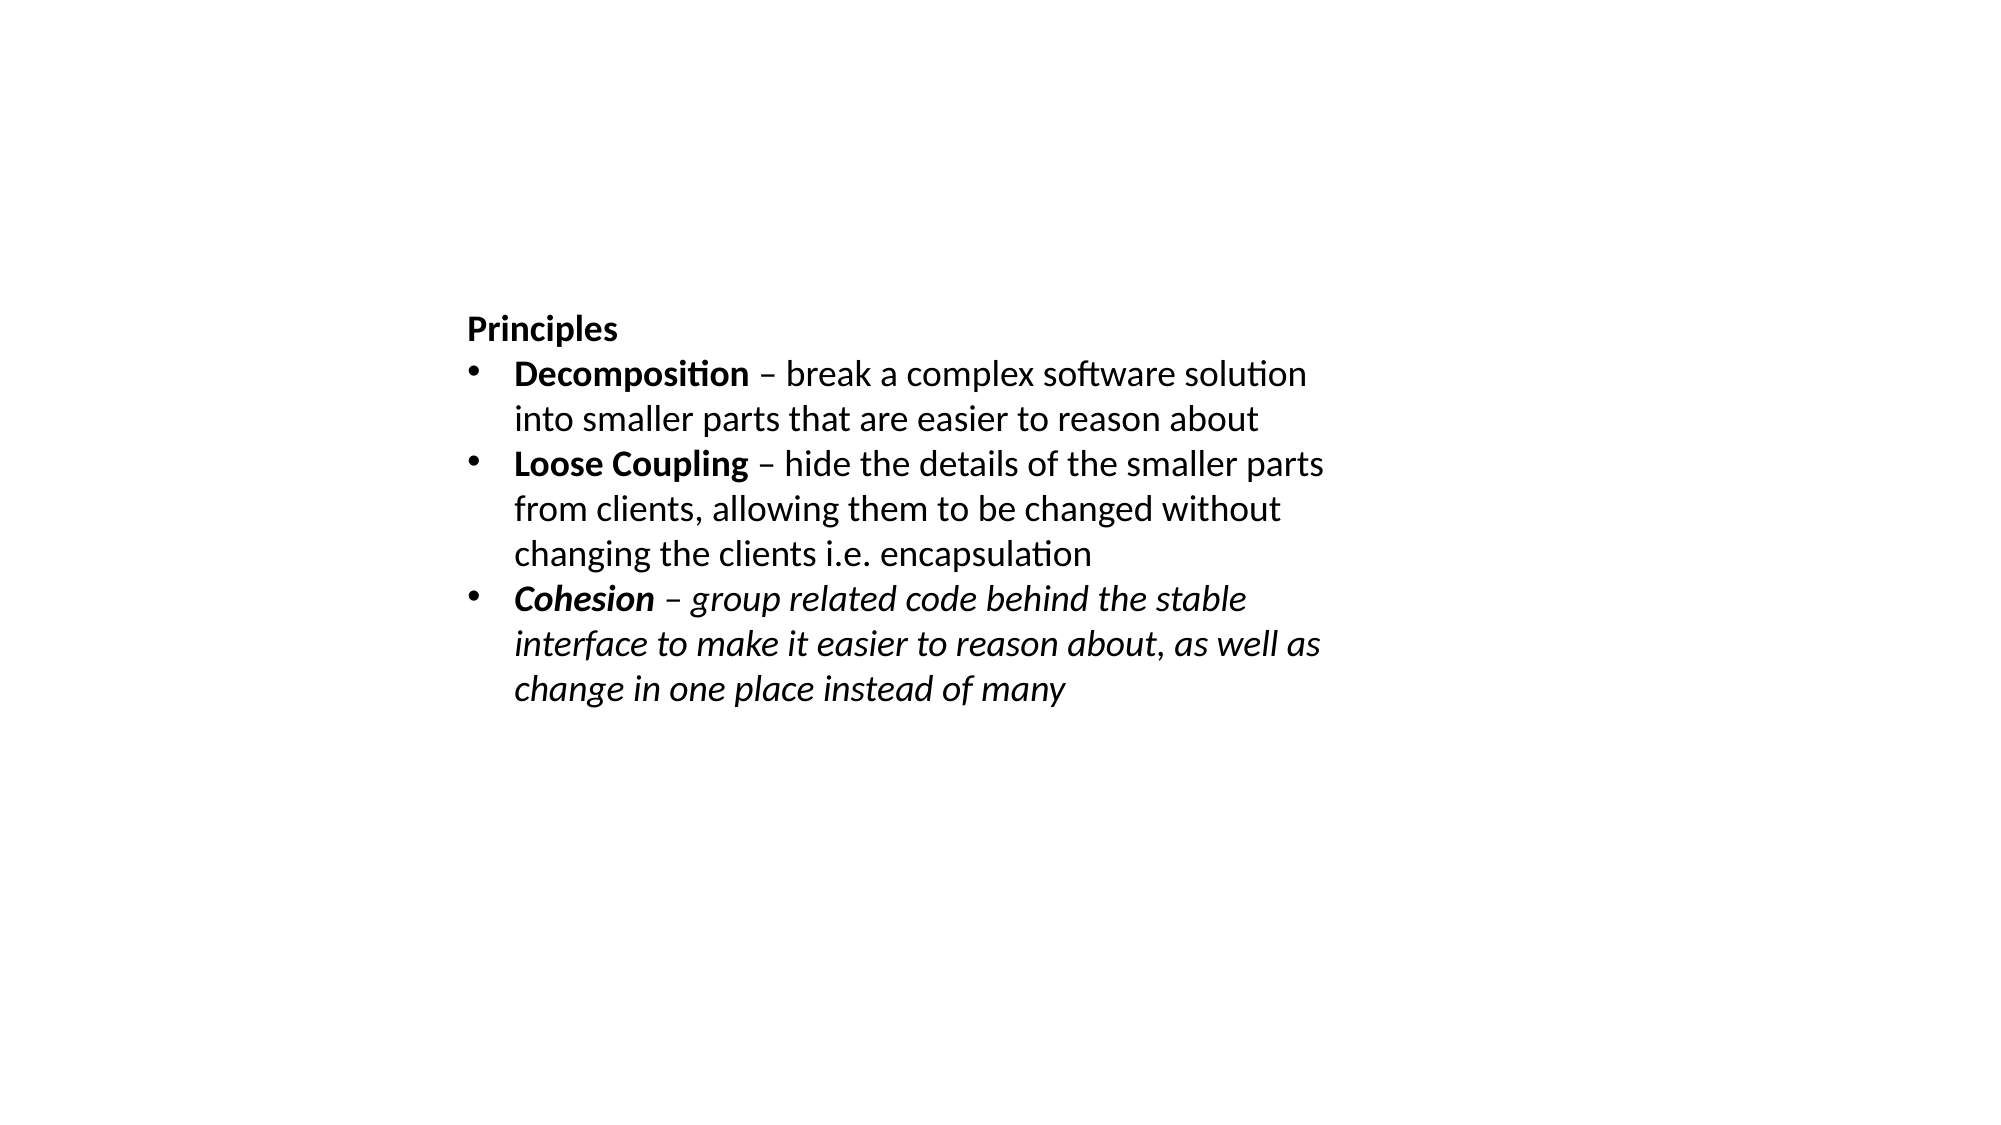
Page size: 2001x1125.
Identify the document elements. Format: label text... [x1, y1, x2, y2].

text_box Principles Decomposition – break a complex software solution into smaller parts that are easier to reason about Loose Coupling – hide the details of the smaller parts from clients, allowing them to be changed without changing the clients i.e. encapsulation Cohesion – group related code behind the stable interface to make it easier to reason about, as well as change in one place instead of many [452, 296, 1362, 716]
